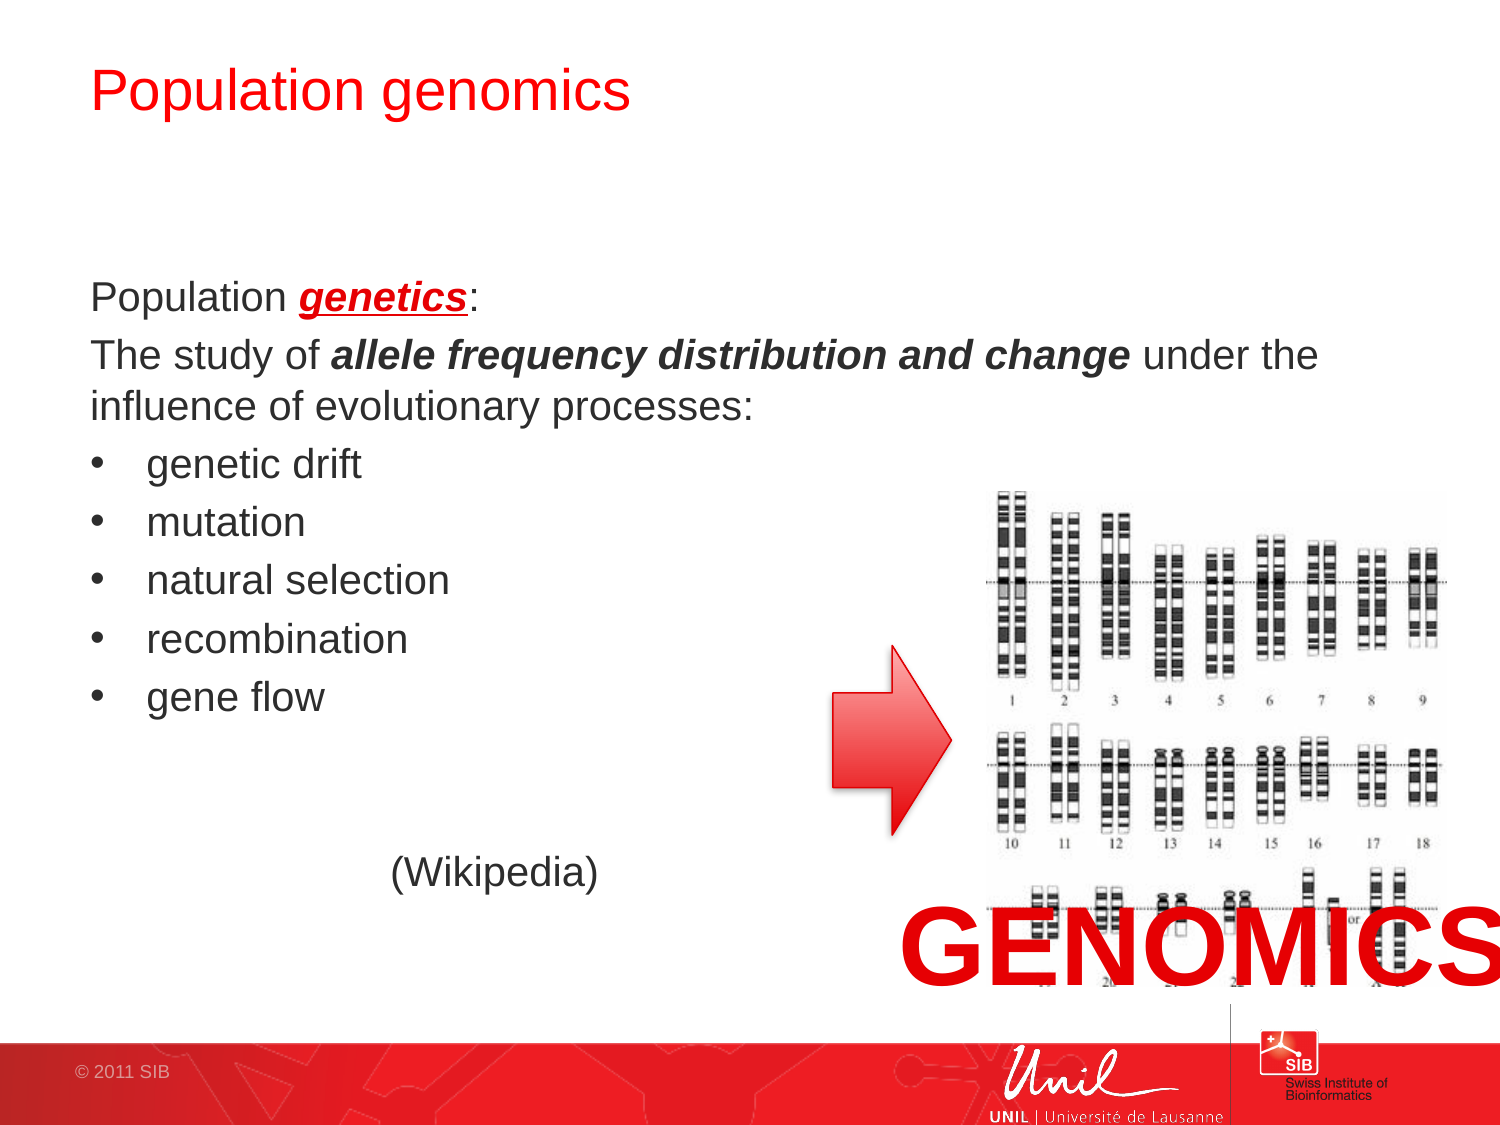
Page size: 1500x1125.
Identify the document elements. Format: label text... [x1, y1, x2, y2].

picture [986, 1038, 1227, 1125]
list Population genetics: The study of allele frequency distribution and change under the influence of evolutionary processes: genetic drift mutation natural selection recombination gene flow (Wikipedia) [75, 262, 1425, 942]
text_box [832, 644, 953, 836]
text_box Genomics [883, 865, 1500, 1016]
title Population genomics [75, 45, 1425, 233]
picture [985, 491, 1447, 987]
